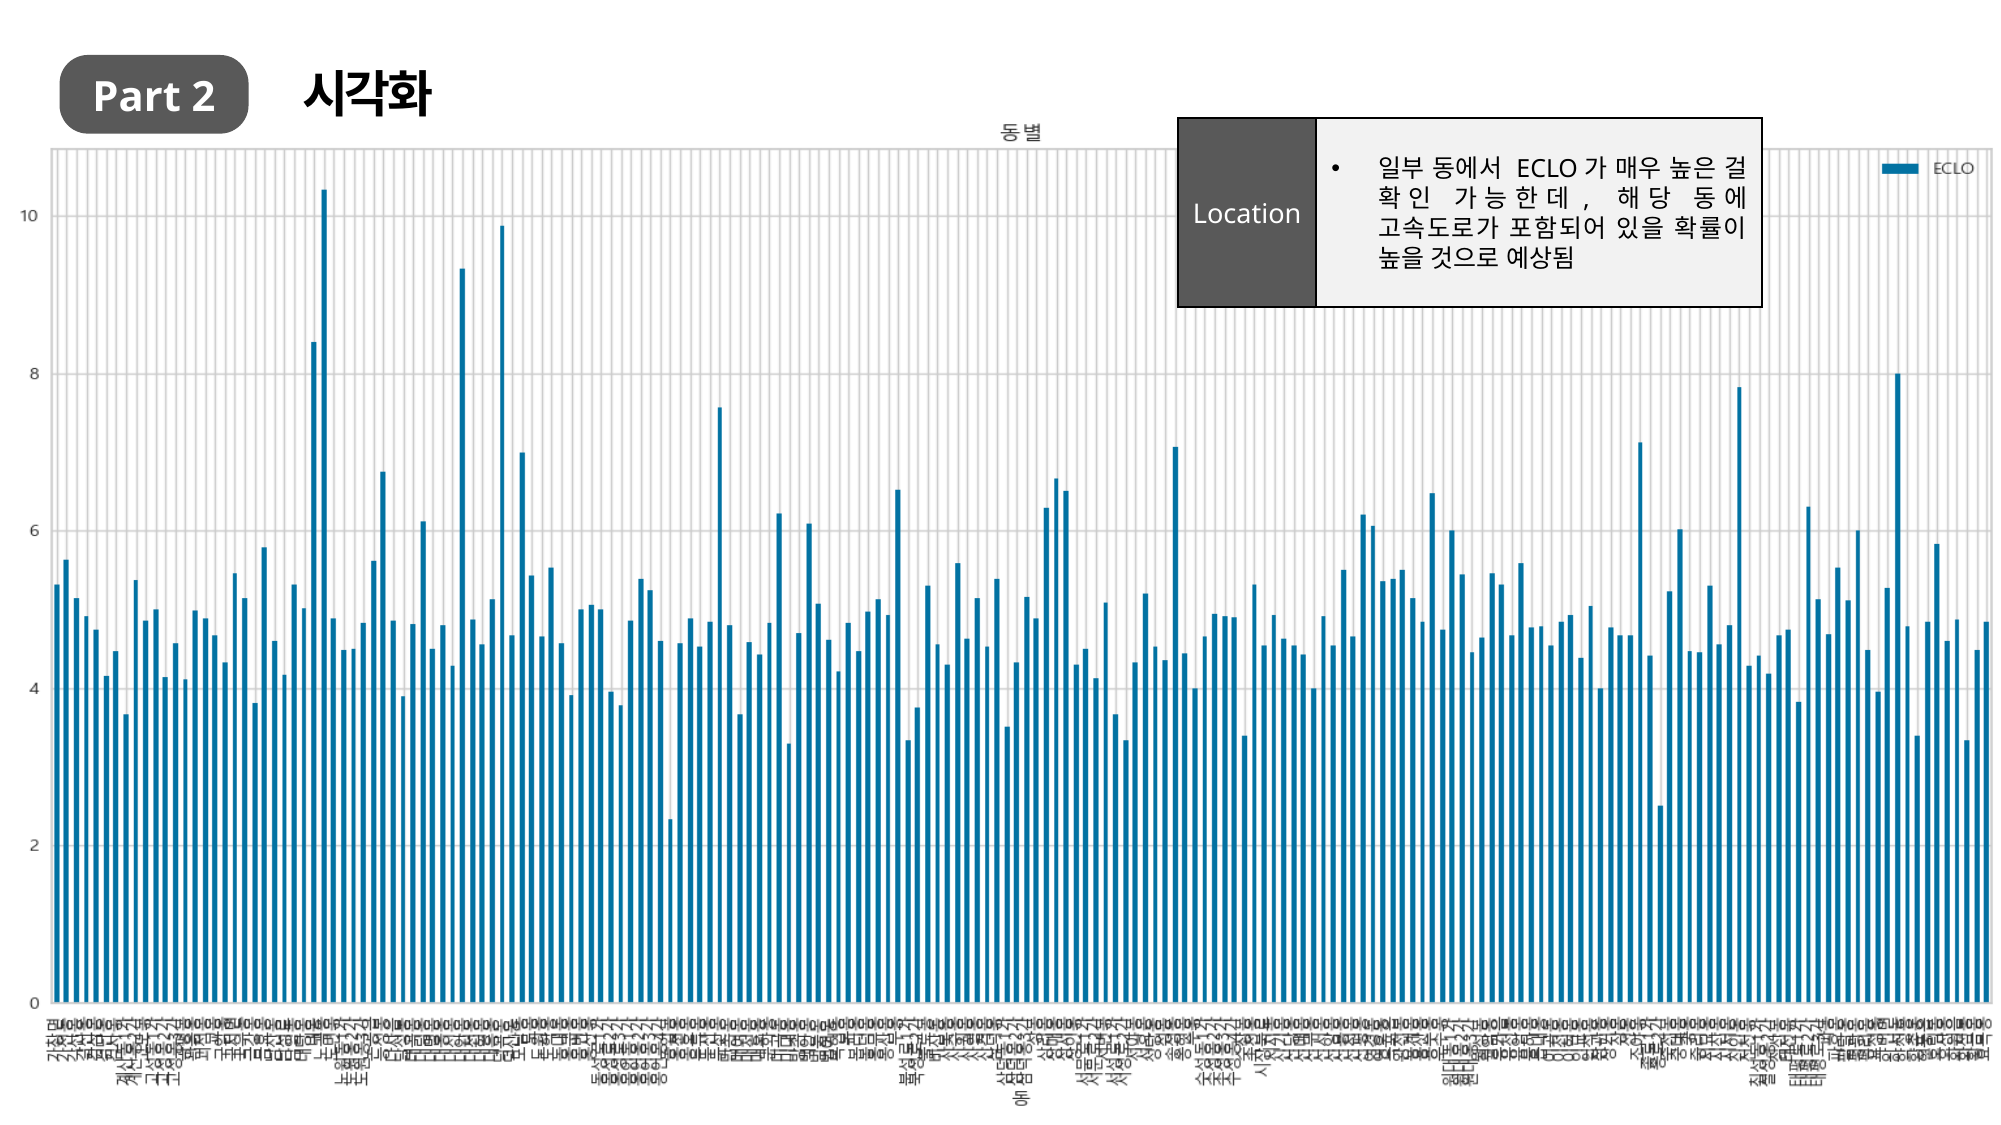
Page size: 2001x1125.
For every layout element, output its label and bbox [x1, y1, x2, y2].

picture [0, 16, 2000, 1125]
text_box [1177, 118, 1763, 307]
